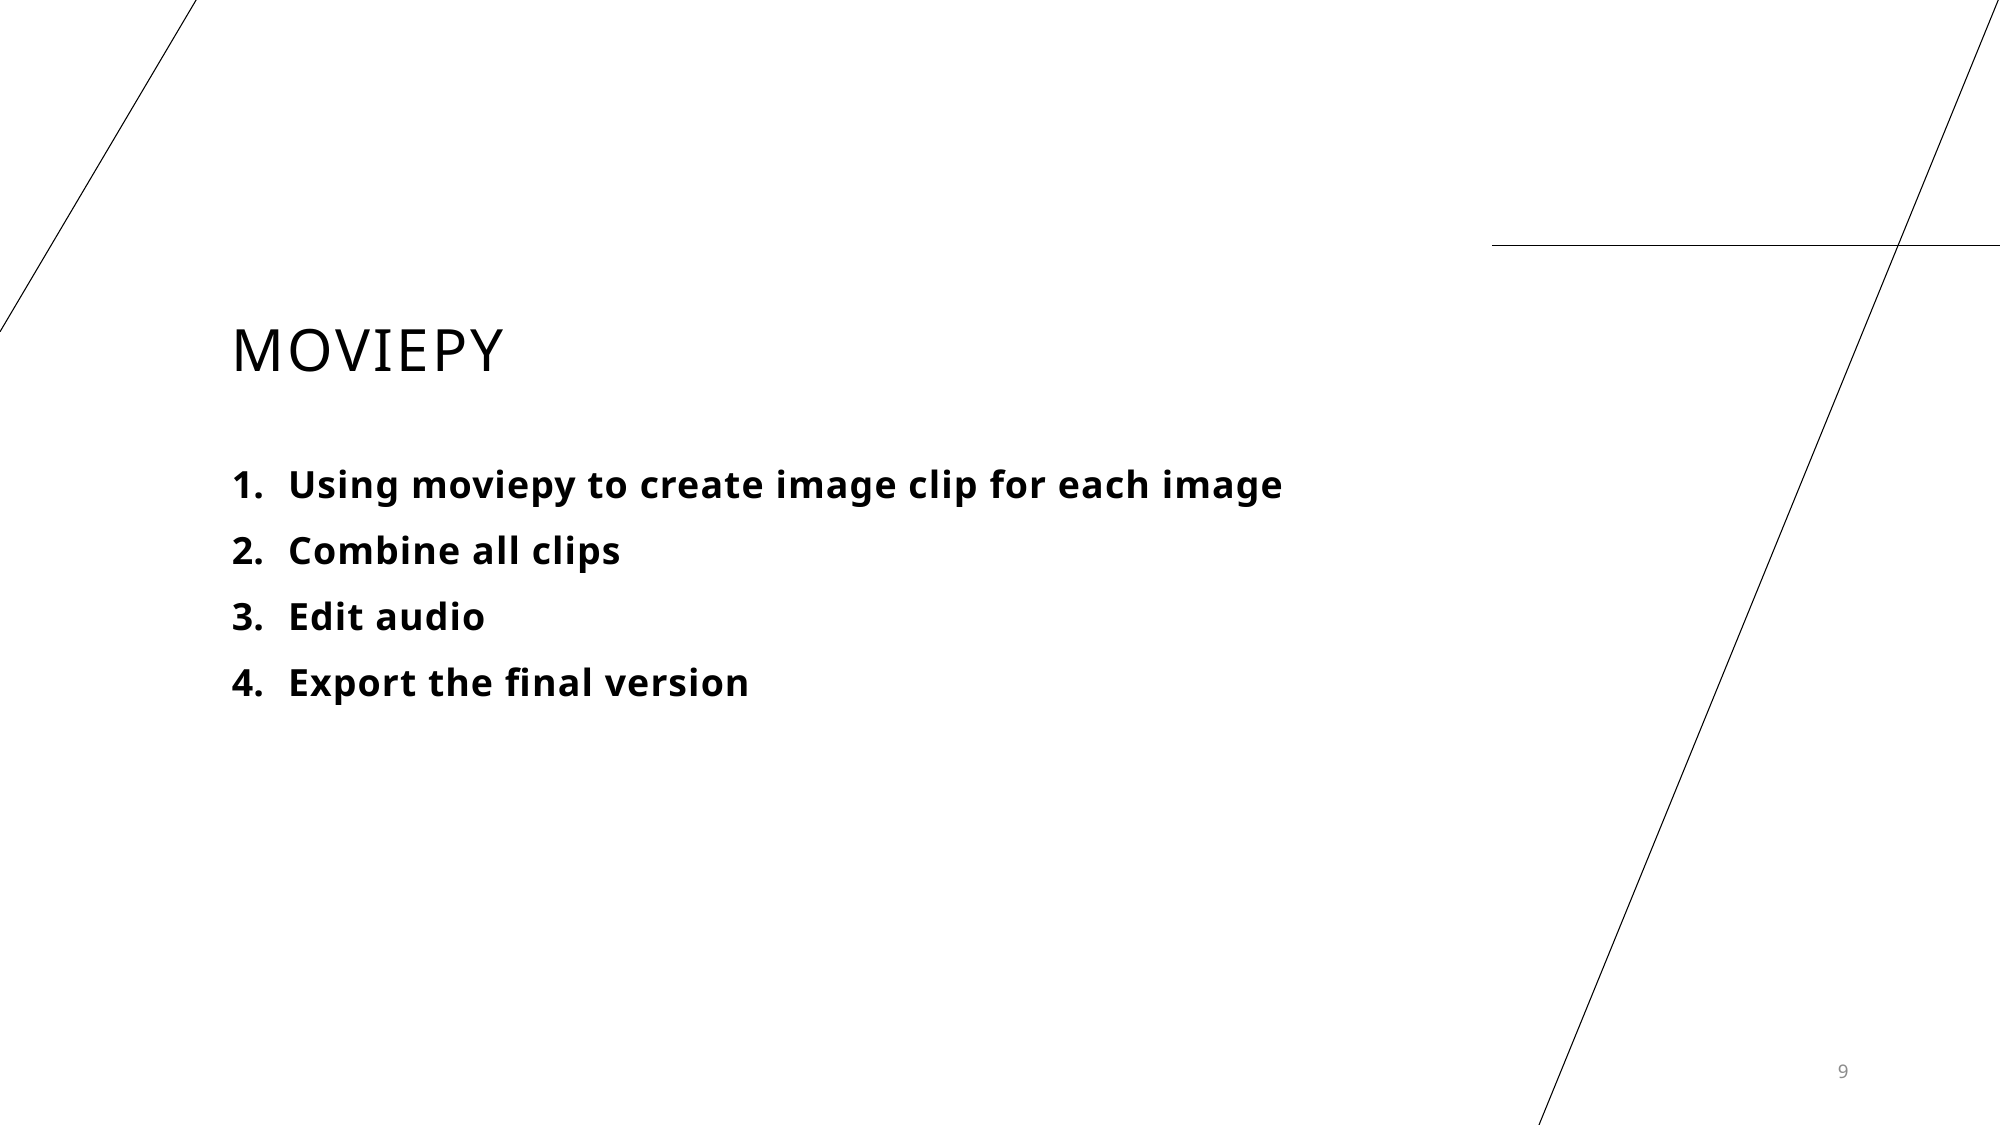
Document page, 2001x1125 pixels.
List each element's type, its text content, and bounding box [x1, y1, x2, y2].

title Moviepy [216, 43, 1413, 392]
slide_number 9 [1701, 1042, 1864, 1103]
list Using moviepy to create image clip for each image Combine all clips Edit audio Export the final version [216, 453, 1413, 1013]
